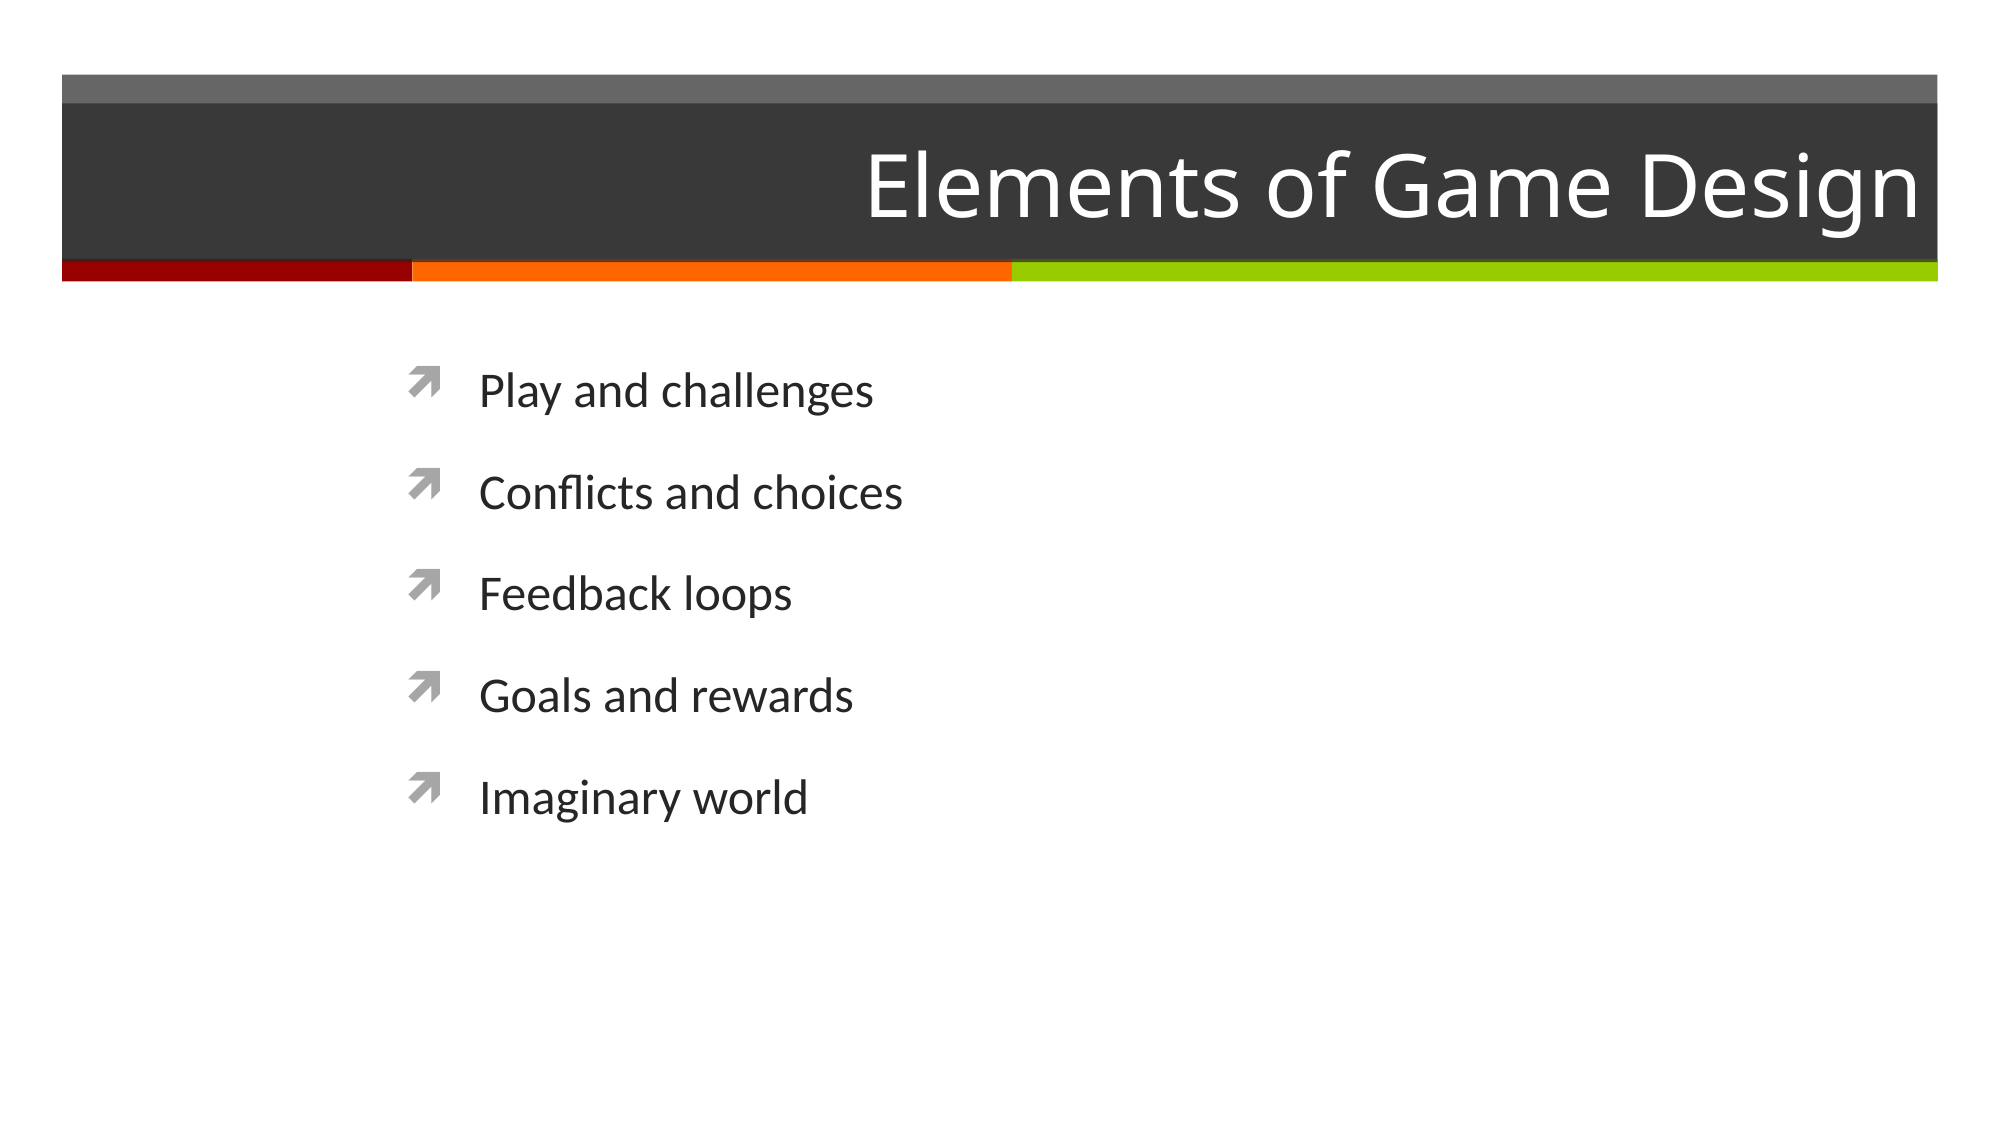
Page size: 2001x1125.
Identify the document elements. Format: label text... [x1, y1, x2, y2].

title Elements of Game Design [62, 103, 1938, 263]
list Play and challenges Conflicts and choices Feedback loops Goals and rewards Imaginary world [389, 350, 1938, 1005]
